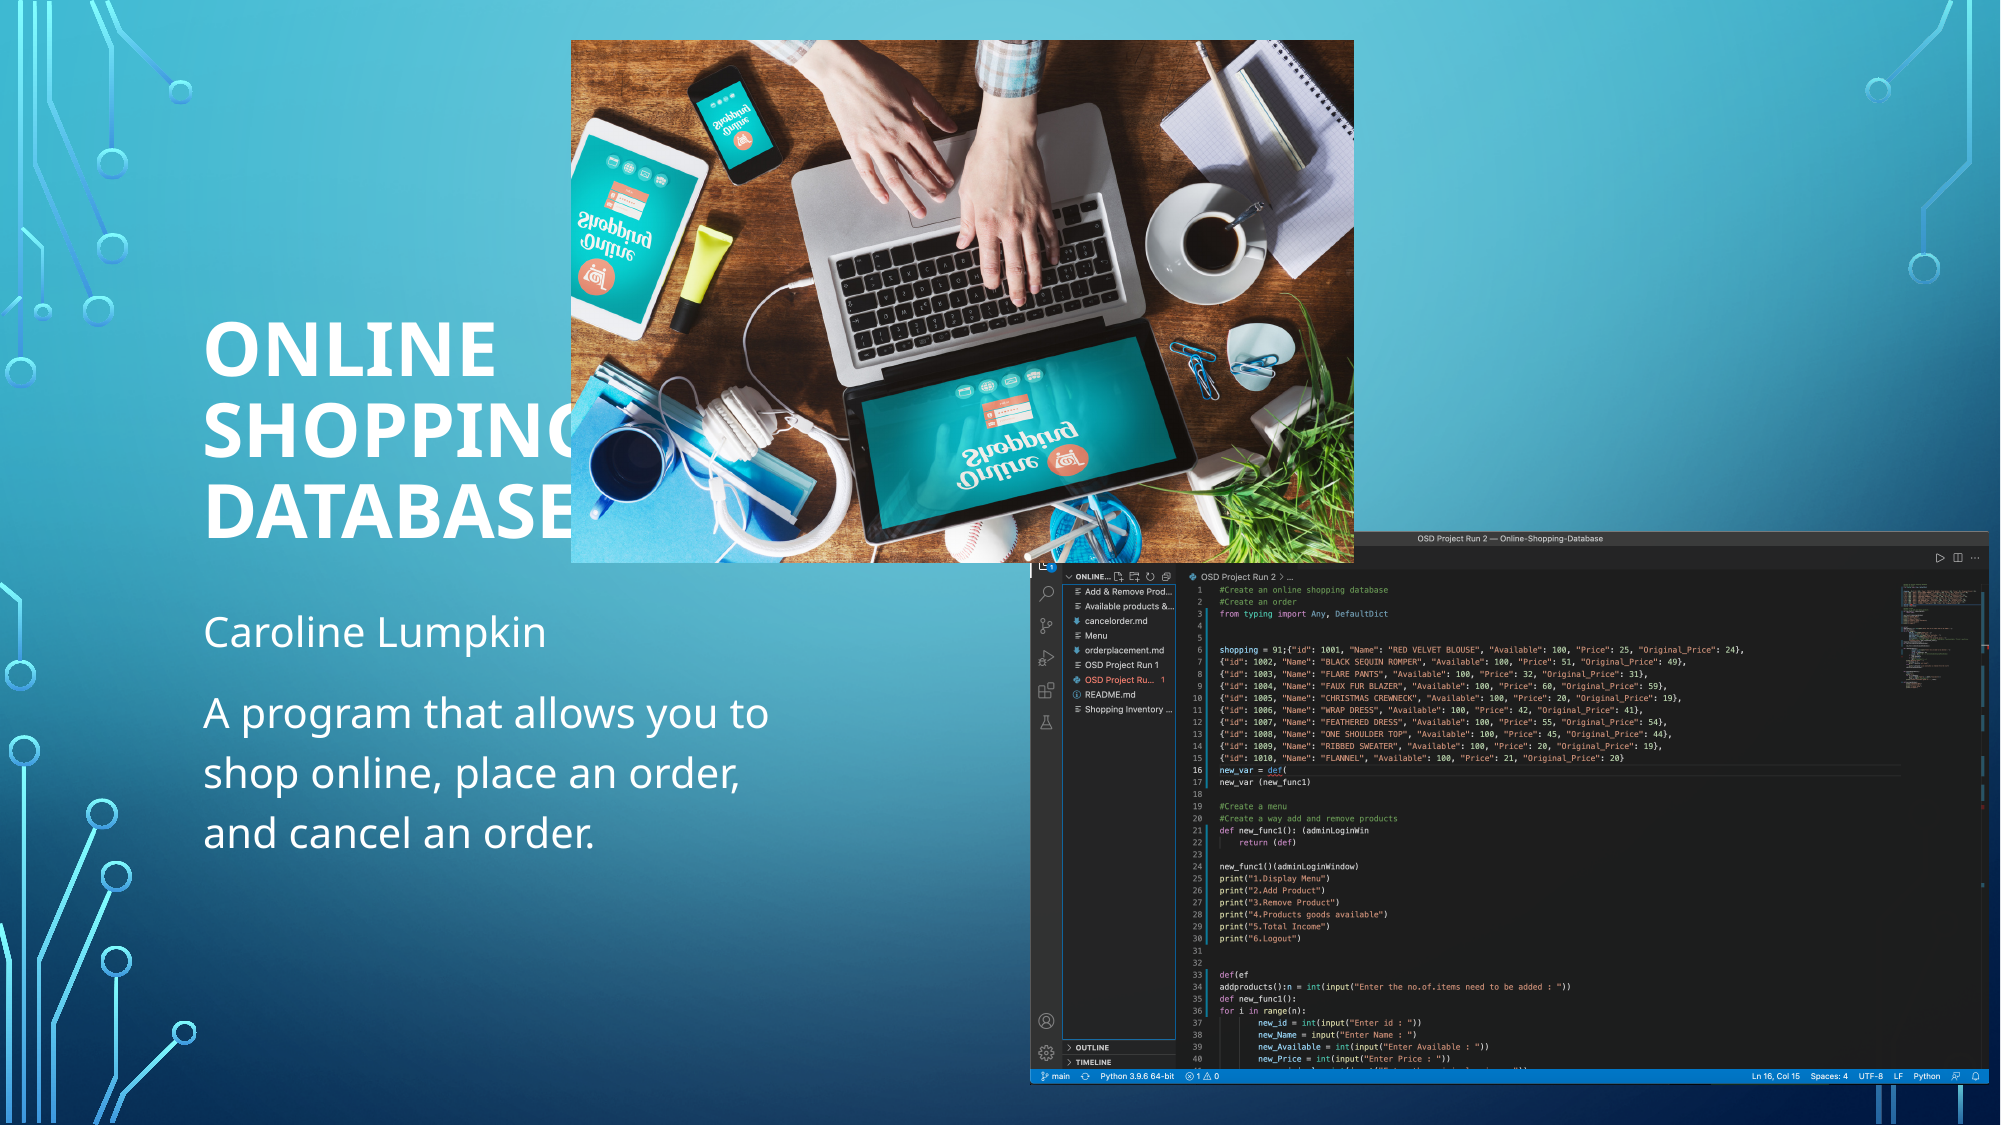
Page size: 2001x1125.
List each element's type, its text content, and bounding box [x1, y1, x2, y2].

picture [570, 40, 1354, 563]
list Caroline Lumpkin A program that allows you to shop online, place an order, and cancel an order. [188, 588, 821, 950]
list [1029, 531, 1989, 1085]
title Online shopping Database [187, 293, 570, 563]
